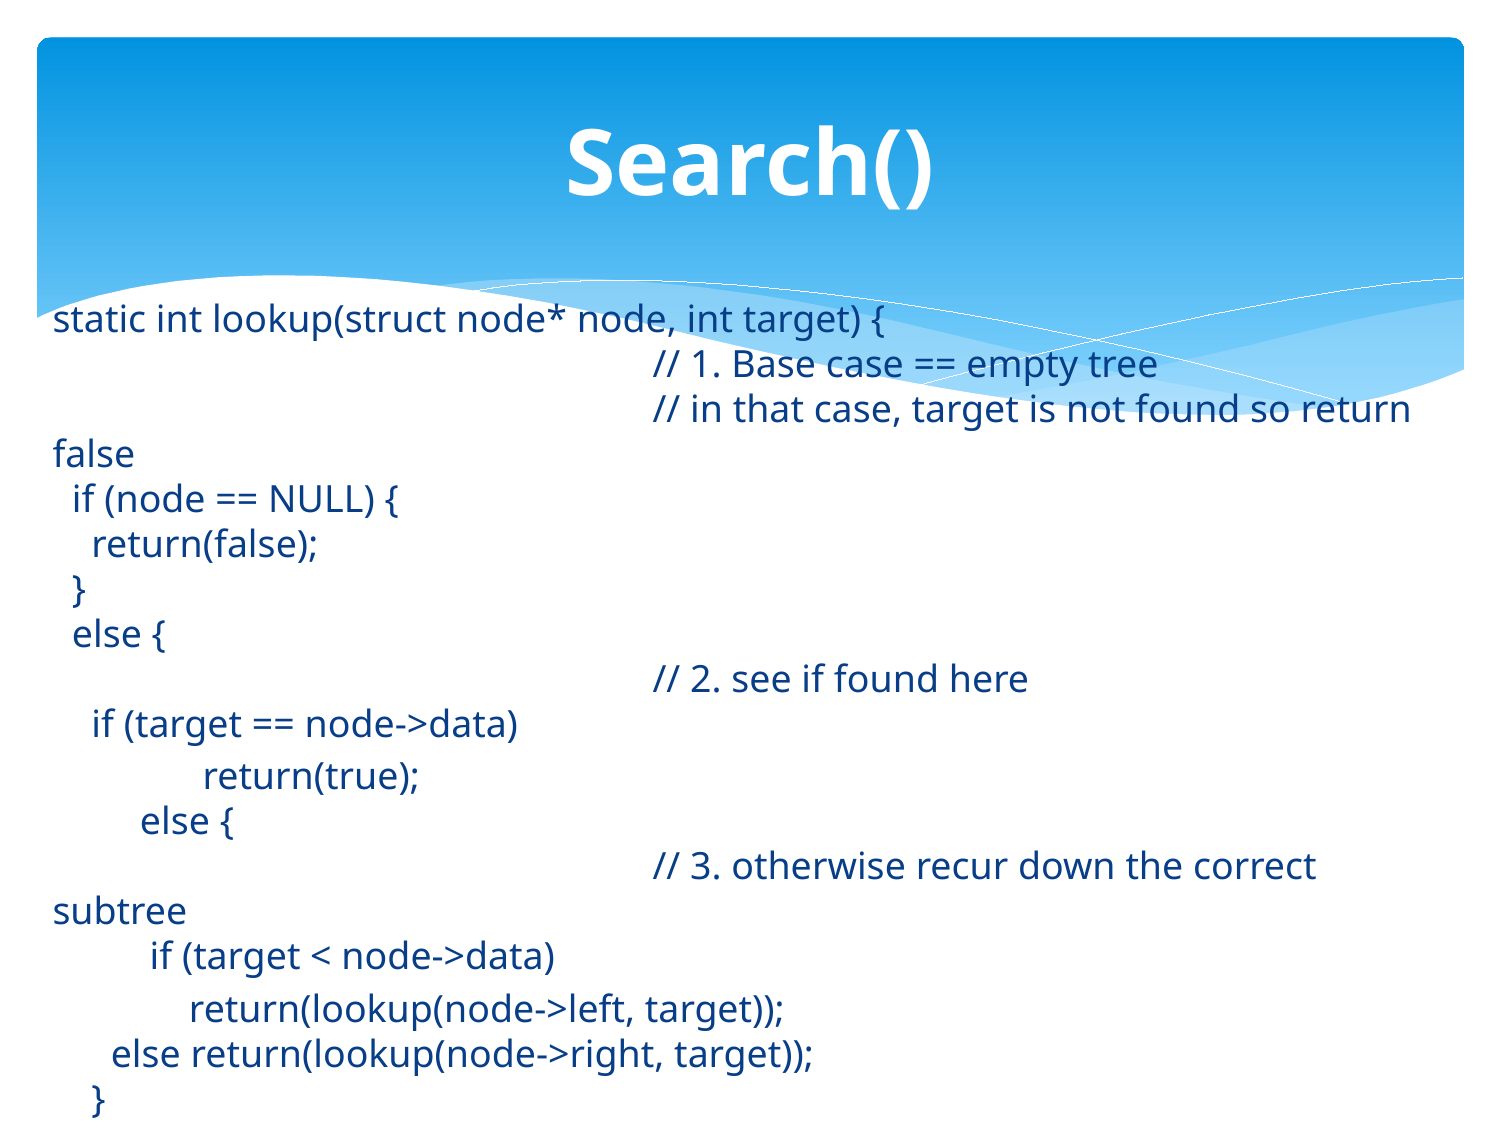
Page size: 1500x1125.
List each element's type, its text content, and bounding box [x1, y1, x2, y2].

list static int lookup(struct node* node, int target) { // 1. Base case == empty tree // in that case, target is not found so return false if (node == NULL) { return(false); } else { // 2. see if found here if (target == node->data) return(true); else { // 3. otherwise recur down the correct subtree if (target < node->data) return(lookup(node->left, target)); else return(lookup(node->right, target)); } } } [37, 287, 1463, 1125]
title Search() [75, 55, 1425, 261]
